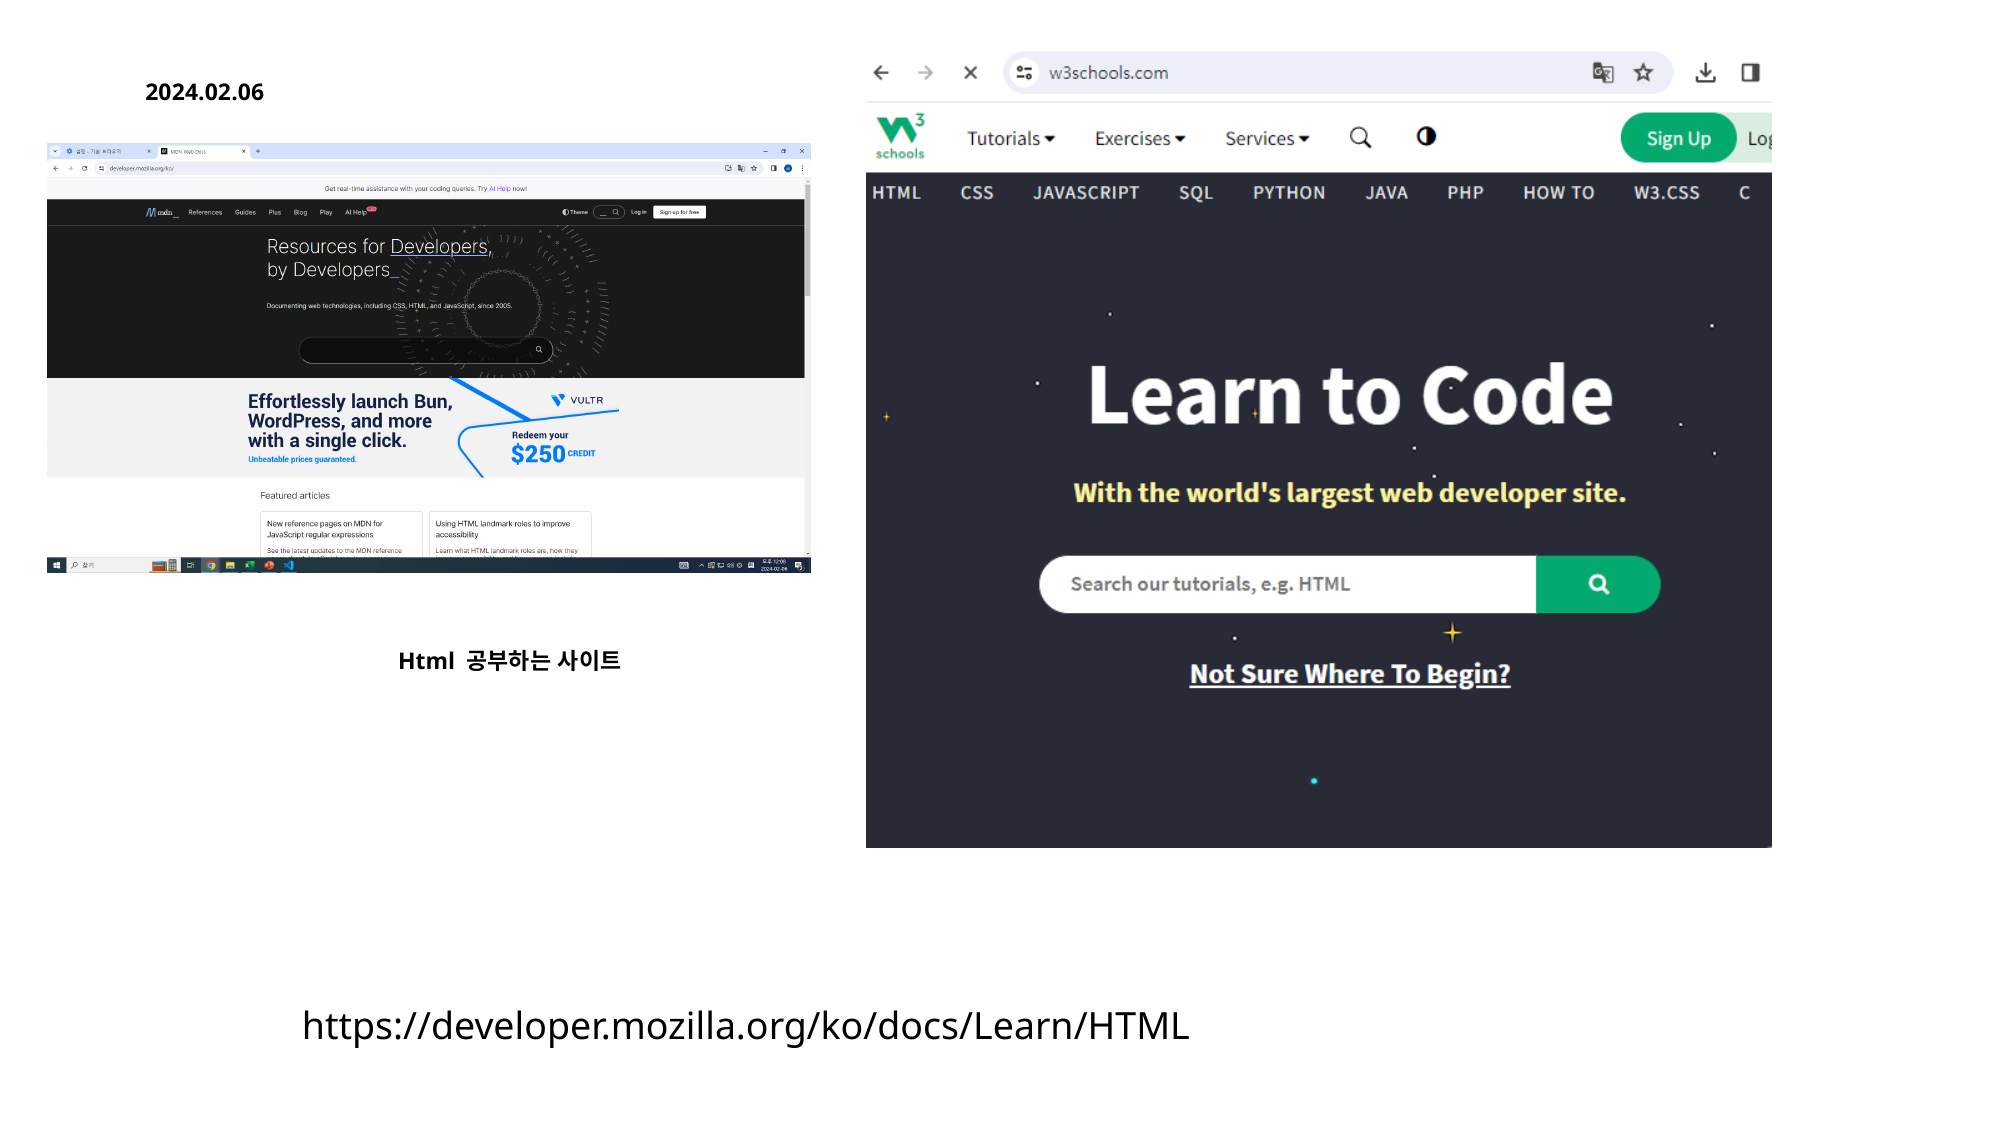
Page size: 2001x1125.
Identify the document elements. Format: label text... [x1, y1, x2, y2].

picture [47, 143, 811, 573]
text_box Html 공부하는 사이트 [383, 639, 637, 682]
text_box https://developer.mozilla.org/ko/docs/Learn/HTML [287, 994, 1287, 1054]
text_box 2024.02.06 [130, 70, 286, 113]
picture [866, 49, 1772, 849]
